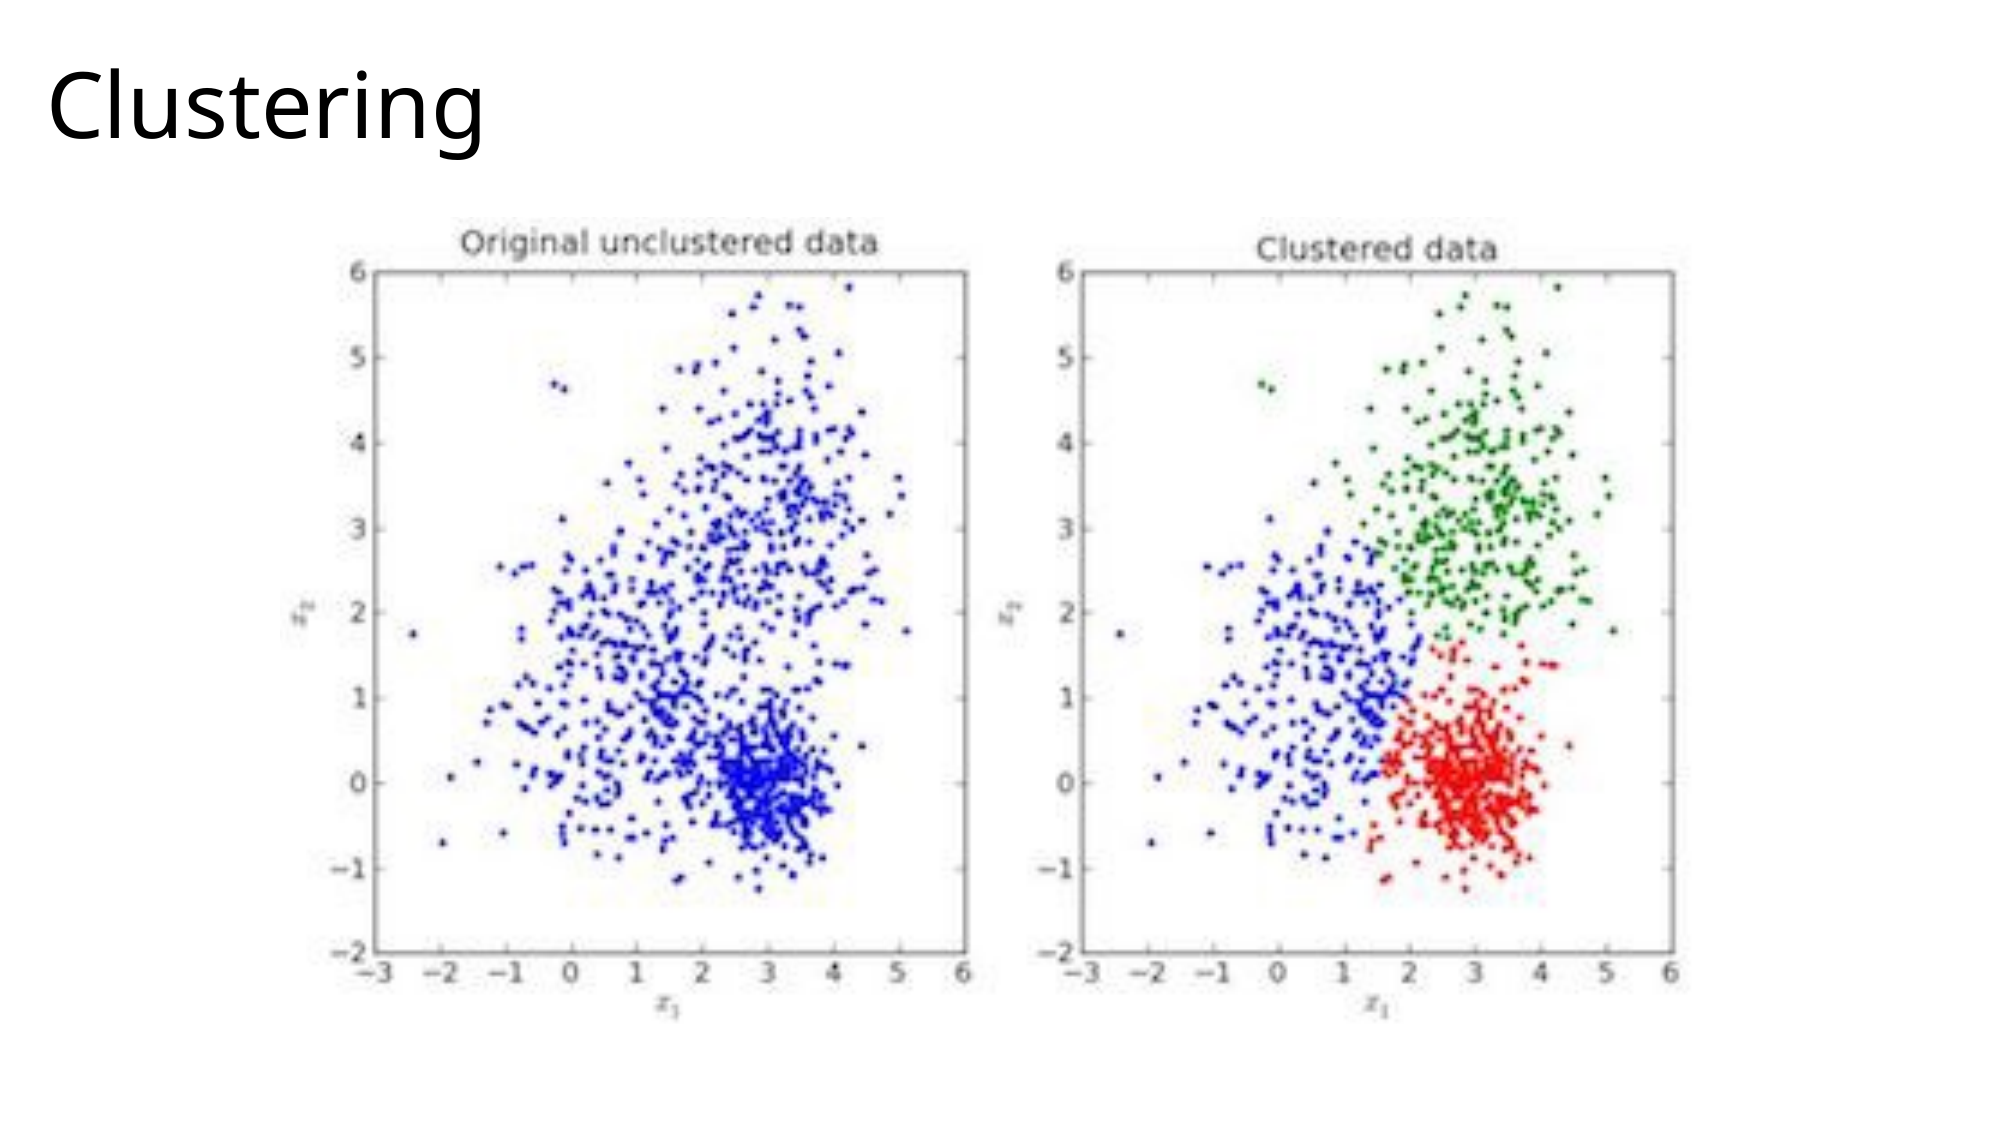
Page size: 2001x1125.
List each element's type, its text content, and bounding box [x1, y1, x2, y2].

picture [280, 217, 1720, 1031]
title Clustering [31, 0, 1756, 218]
